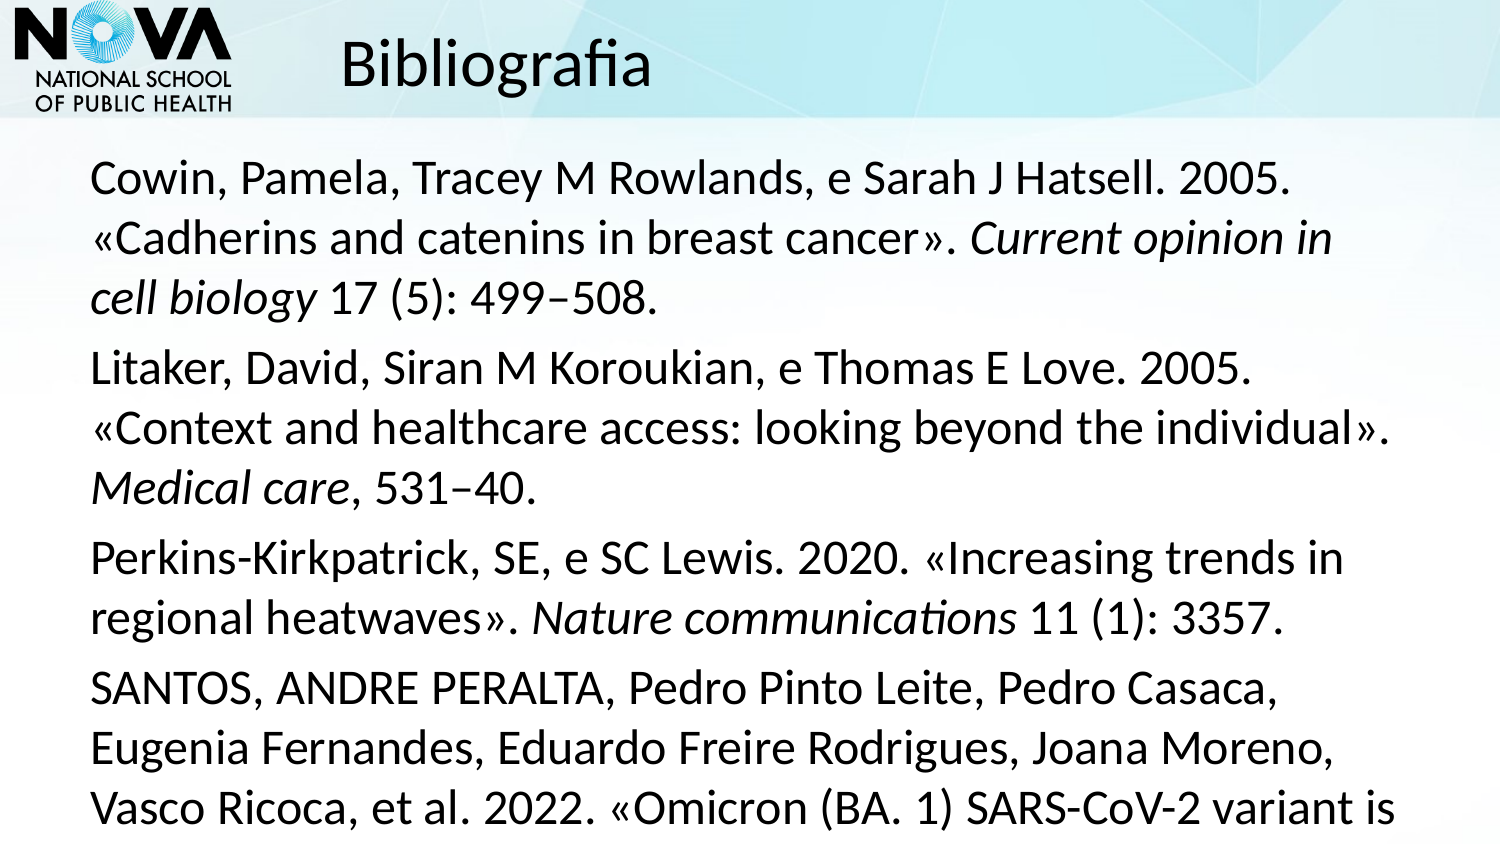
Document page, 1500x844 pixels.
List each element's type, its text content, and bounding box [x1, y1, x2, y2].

picture [0, 0, 1500, 844]
title Bibliografia [325, 4, 1424, 113]
list Cowin, Pamela, Tracey M Rowlands, e Sarah J Hatsell. 2005. «Cadherins and catenins in breast cancer». Current opinion in cell biology 17 (5): 499–508. Litaker, David, Siran M Koroukian, e Thomas E Love. 2005. «Context and healthcare access: looking beyond the individual». Medical care, 531–40. Perkins-Kirkpatrick, SE, e SC Lewis. 2020. «Increasing trends in regional heatwaves». Nature communications 11 (1): 3357. SANTOS, ANDRE PERALTA, Pedro Pinto Leite, Pedro Casaca, Eugenia Fernandes, Eduardo Freire Rodrigues, Joana Moreno, Vasco Ricoca, et al. 2022. «Omicron (BA. 1) SARS-CoV-2 variant is associated with reduced risk of hospitalization and length of stay compared with Delta (B. 1.617. 2)». medRxiv. Sharma, Ganesh N, Rahul Dave, Jyotsana Sanadya, Piush Sharma, KK3255438 Sharma, et al. 2010. «Various types and management of breast cancer: an overview». Journal of advanced pharmaceutical technology & research 1 (2): 109. [75, 136, 1425, 754]
